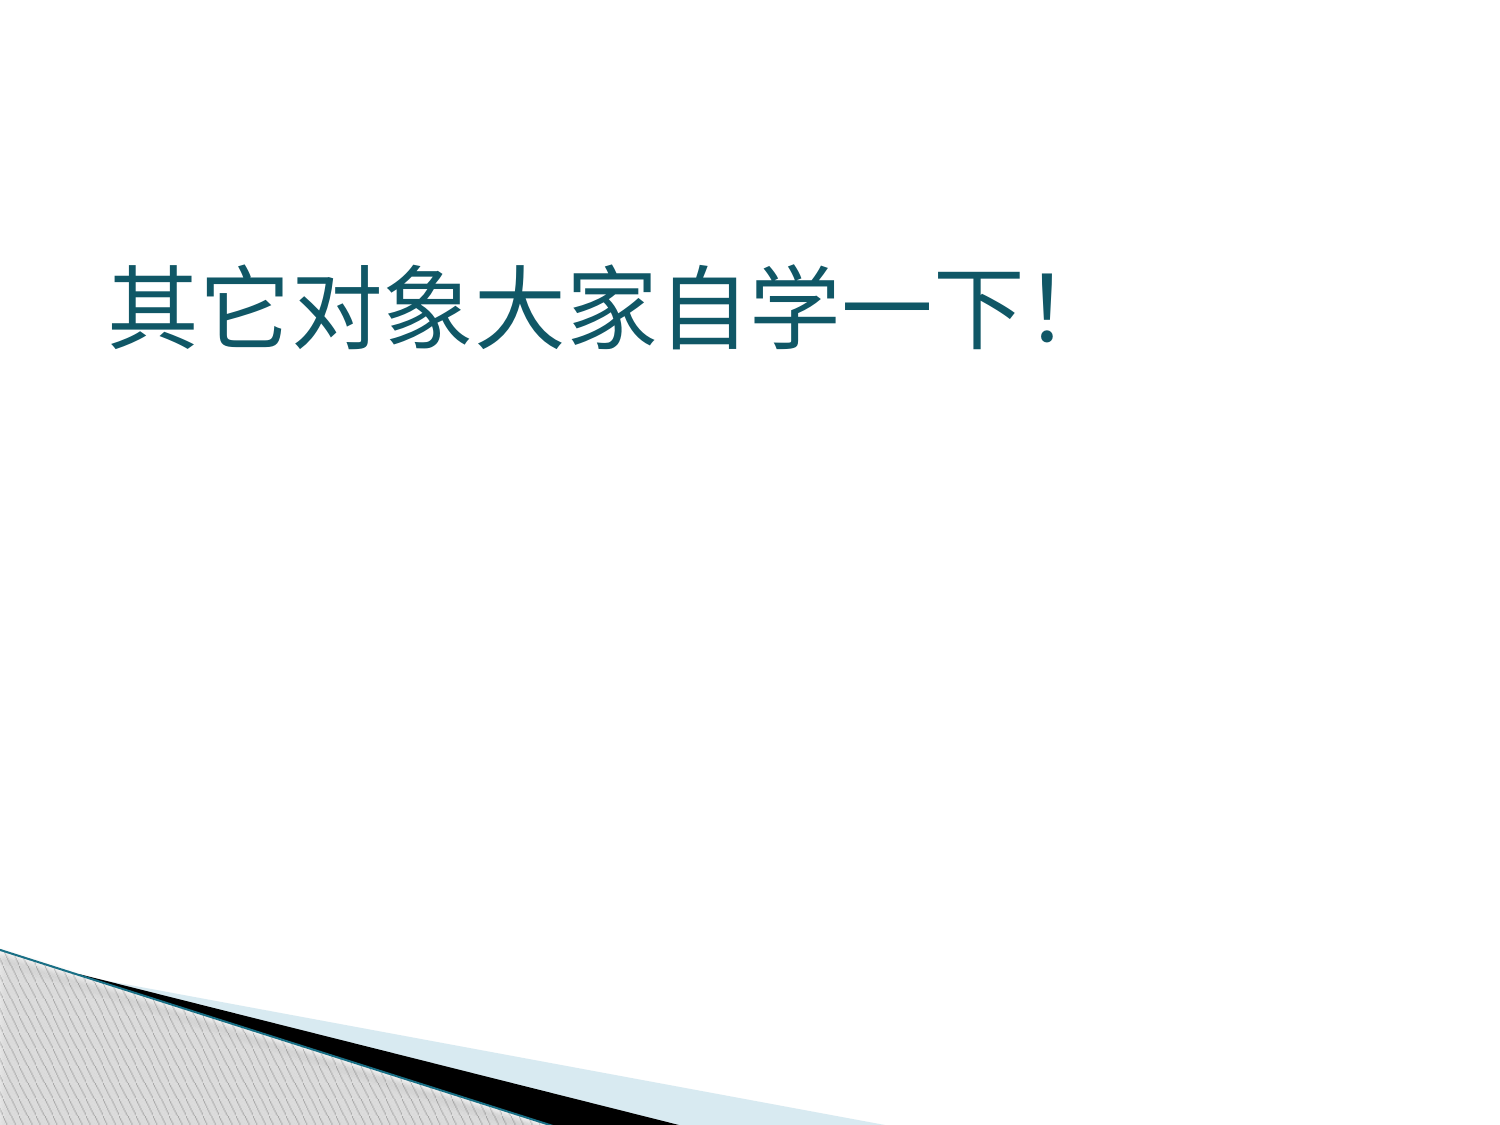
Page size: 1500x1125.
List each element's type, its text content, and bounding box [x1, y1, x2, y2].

list 其它对象大家自学一下！ [75, 243, 1425, 986]
